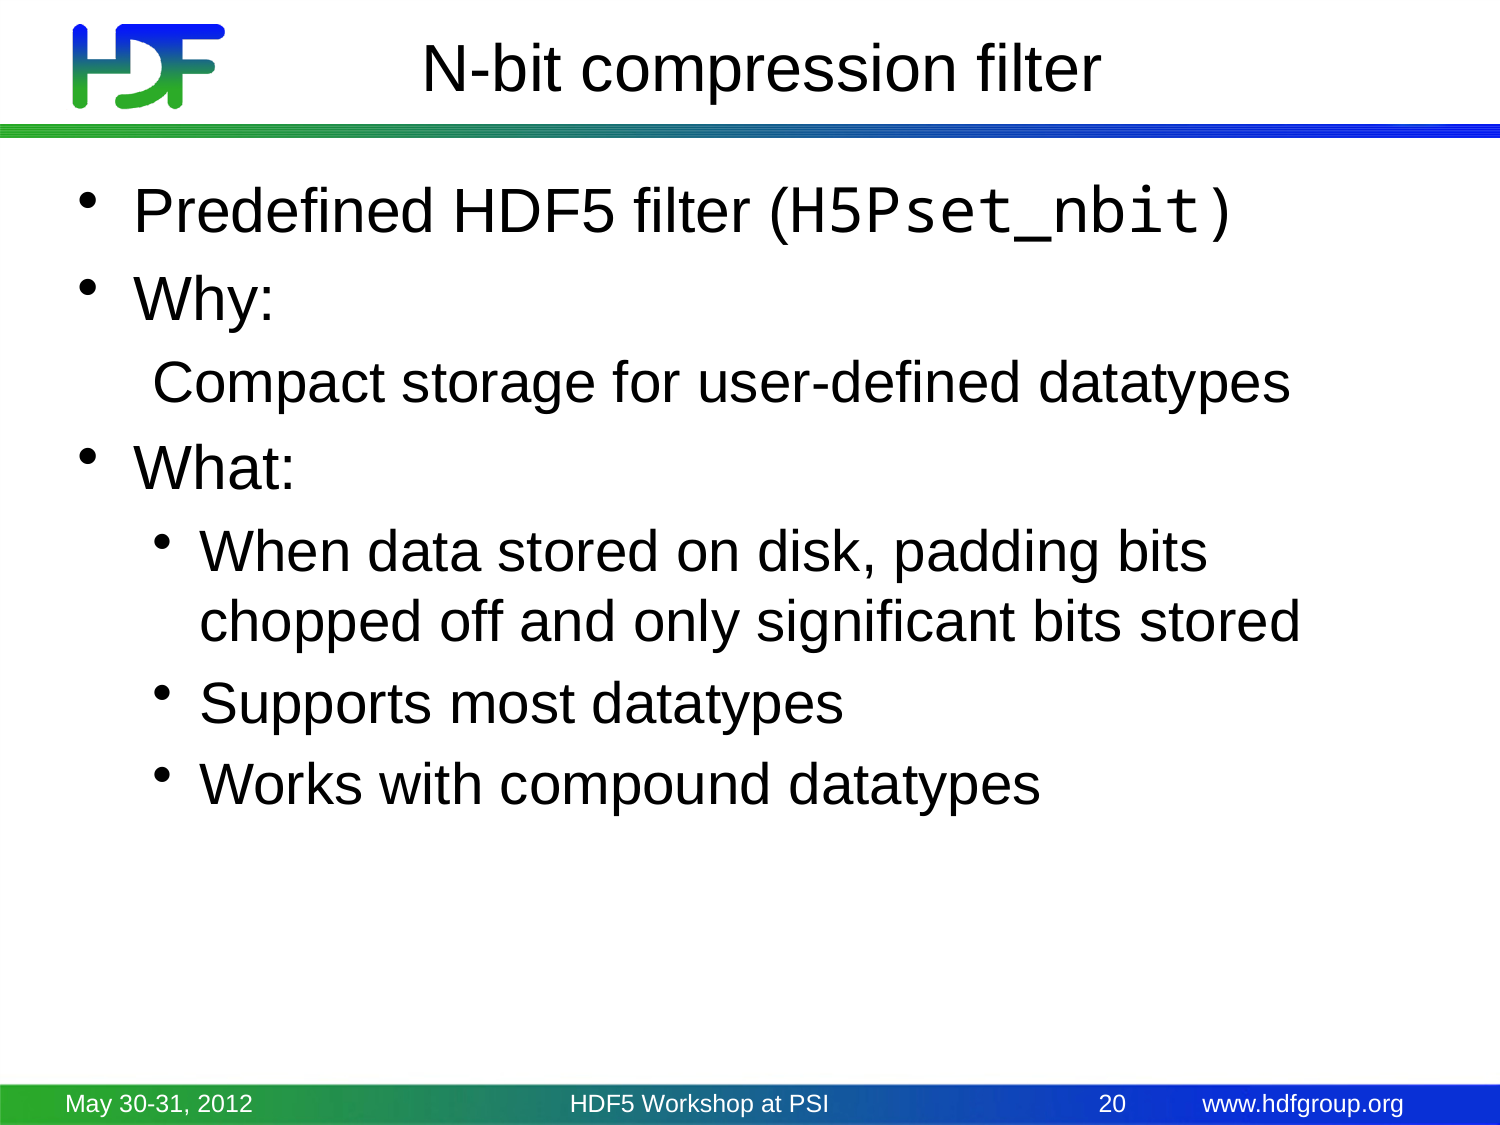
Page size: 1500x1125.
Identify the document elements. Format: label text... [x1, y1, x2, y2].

slide_number 20 [1049, 1087, 1176, 1125]
title N-bit compression filter [187, 24, 1338, 113]
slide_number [49, 1087, 276, 1125]
footer HDF5 Workshop at PSI [374, 1087, 1026, 1125]
list Predefined HDF5 filter (H5Pset_nbit) Why: Compact storage for user-defined datatypes What: When data stored on disk, padding bits chopped off and only significant bits stored Supports most datatypes Works with compound datatypes [62, 162, 1450, 1063]
picture [0, 0, 1500, 1125]
